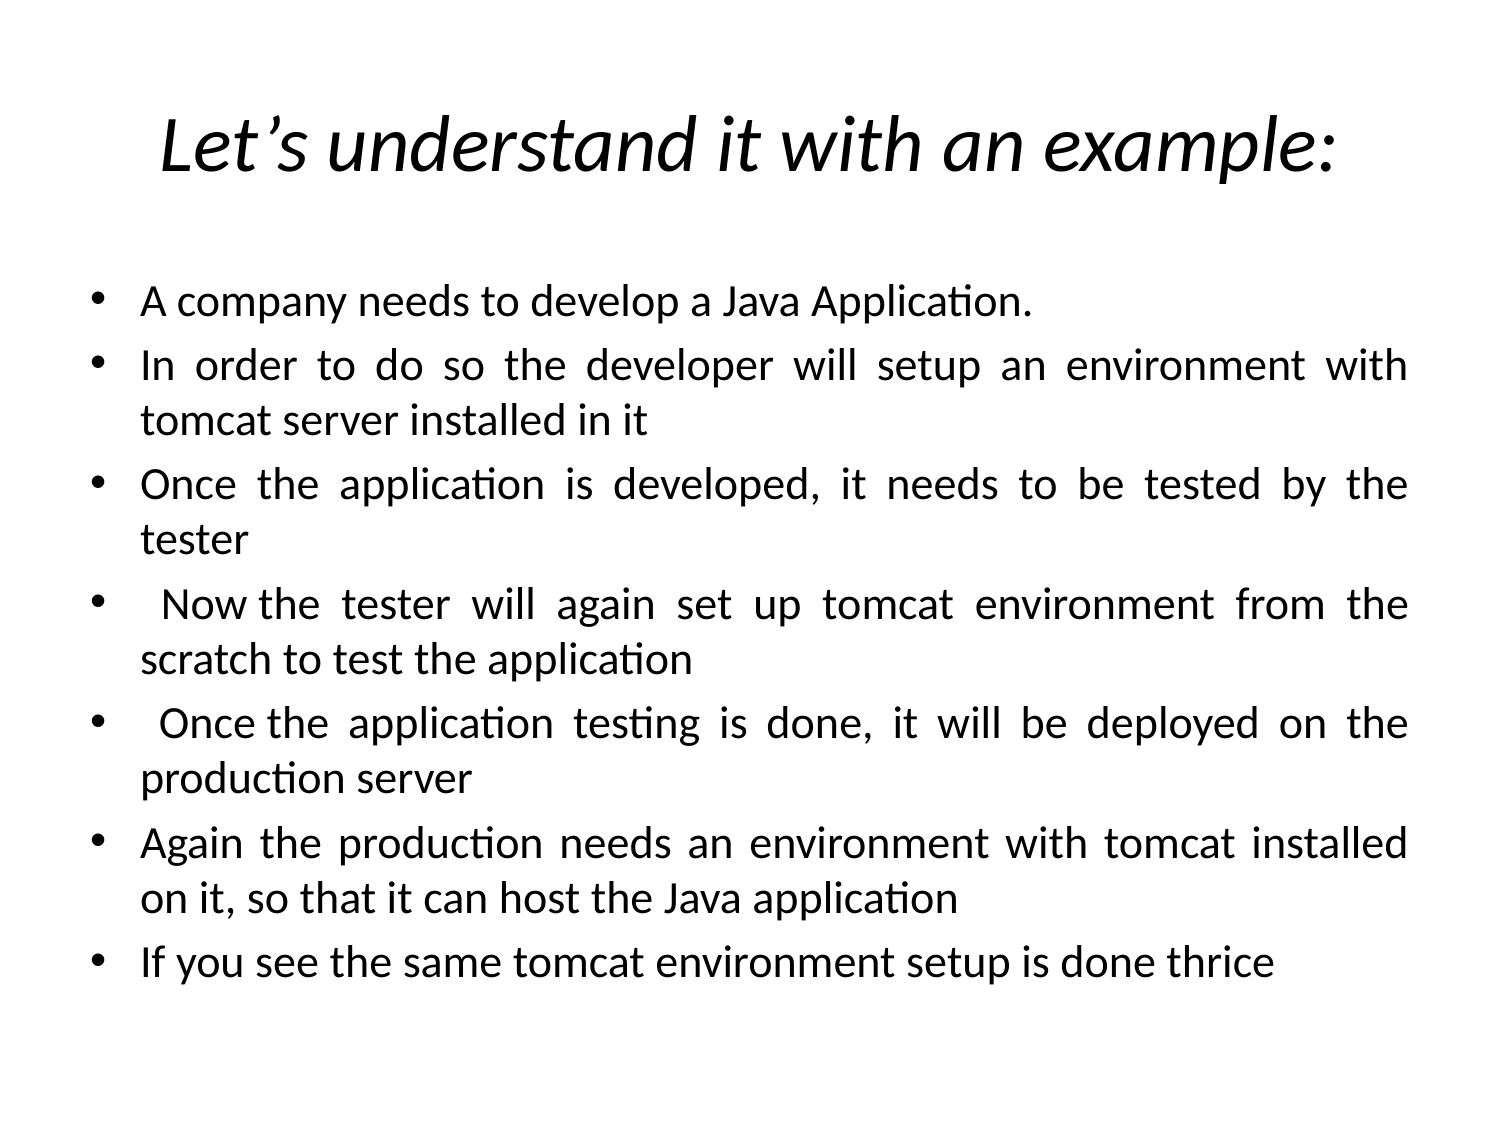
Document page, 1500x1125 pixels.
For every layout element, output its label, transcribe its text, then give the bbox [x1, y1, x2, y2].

list A company needs to develop a Java Application. In order to do so the developer will setup an environment with tomcat server installed in it Once the application is developed, it needs to be tested by the tester Now the tester will again set up tomcat environment from the scratch to test the application Once the application testing is done, it will be deployed on the production server Again the production needs an environment with tomcat installed on it, so that it can host the Java application If you see the same tomcat environment setup is done thrice [75, 262, 1425, 1005]
title Let’s understand it with an example: [75, 45, 1425, 233]
